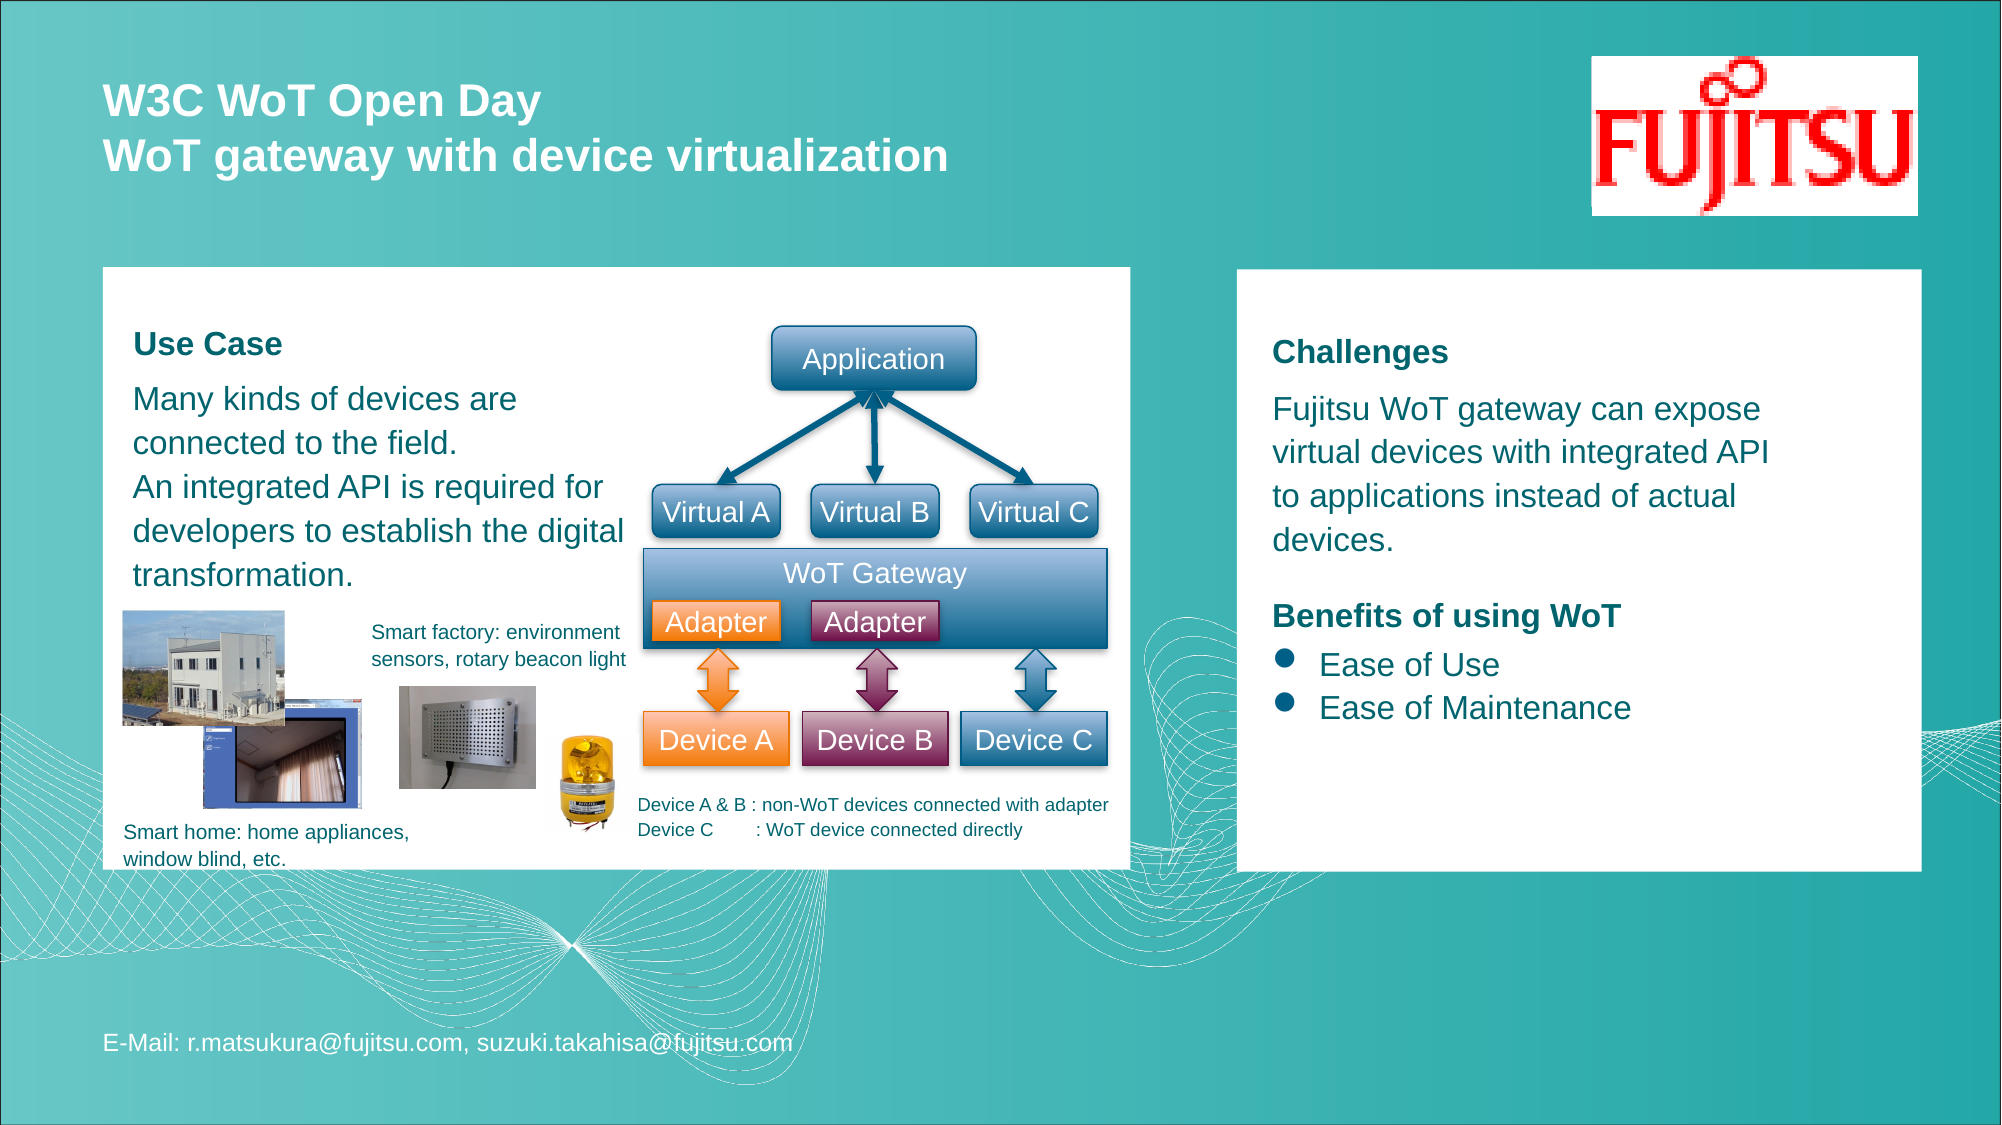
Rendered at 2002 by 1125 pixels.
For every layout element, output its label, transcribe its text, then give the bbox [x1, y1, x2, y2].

text_box Virtual A [651, 483, 781, 539]
text_box Virtual C [969, 483, 1099, 539]
text_box [855, 648, 899, 712]
text_box Device C [960, 711, 1108, 766]
text_box WoT Gateway [643, 548, 1108, 649]
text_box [716, 389, 871, 485]
text_box Smart factory: environment sensors, rotary beacon light [356, 608, 647, 679]
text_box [873, 389, 1035, 485]
picture [1591, 56, 1918, 216]
title W3C WoT Open Day WoT gateway with device virtualization [0, 0, 2001, 237]
text_box Virtual B [810, 493, 940, 539]
text_box Device A & B : non-WoT devices connected with adapter Device C : WoT device connected directly [622, 782, 1130, 848]
text_box Smart home: home appliances, window blind, etc. [108, 808, 434, 879]
text_box Application [771, 325, 977, 388]
text_box Adapter [811, 600, 940, 641]
text_box [696, 648, 740, 712]
picture [398, 686, 536, 790]
text_box E-Mail: r.matsukura@fujitsu.com, suzuki.takahisa@fujitsu.com [102, 1023, 962, 1083]
text_box Adapter [652, 600, 781, 641]
text_box Ease of Use Ease of Maintenance [1272, 638, 1830, 840]
text_box [1014, 647, 1057, 712]
text_box Fujitsu WoT gateway can expose virtual devices with integrated API to applications instead of actual devices. [1272, 382, 1830, 584]
text_box Many kinds of devices are connected to the field. An integrated API is required for developers to establish the digital transformation. [132, 373, 629, 632]
text_box Device B [802, 711, 949, 766]
picture [0, 607, 2001, 1085]
picture [539, 734, 639, 835]
text_box Device A [643, 711, 790, 766]
picture [122, 609, 362, 809]
